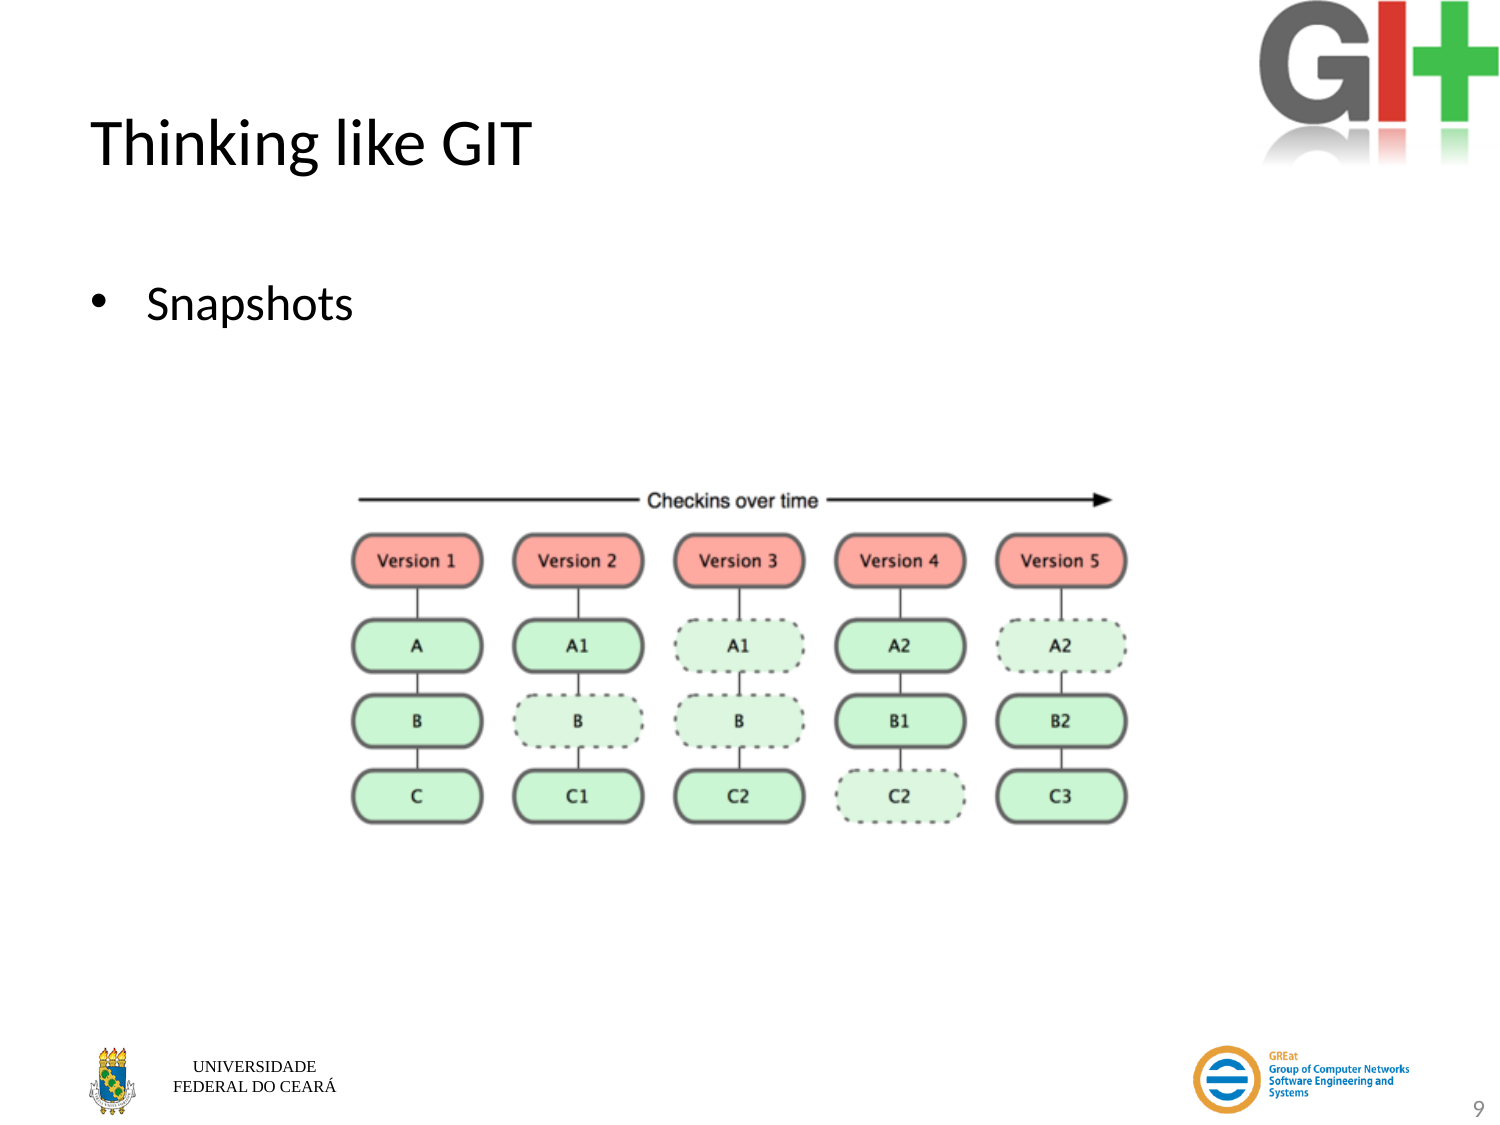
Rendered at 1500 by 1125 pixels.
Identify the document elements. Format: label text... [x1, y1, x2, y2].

title Thinking like GIT [75, 45, 1425, 233]
picture [1163, 1034, 1439, 1125]
picture [348, 479, 1130, 827]
slide_number 9 [1427, 1089, 1500, 1125]
list Snapshots [75, 262, 1425, 1005]
picture [1257, 0, 1500, 166]
picture [88, 1045, 138, 1117]
